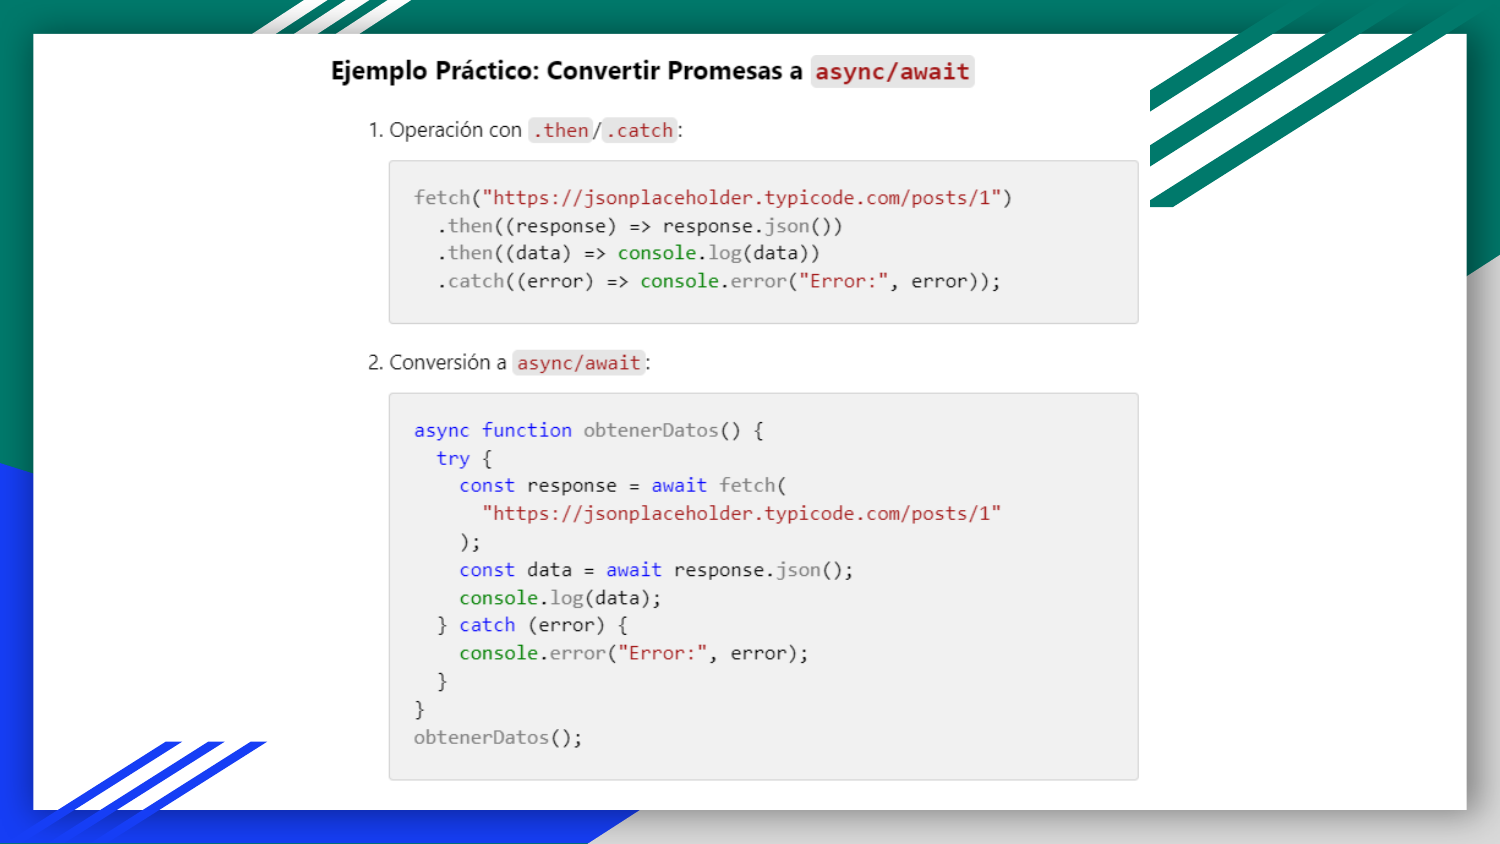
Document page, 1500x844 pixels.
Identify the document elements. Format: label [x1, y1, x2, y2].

picture [323, 55, 1150, 789]
